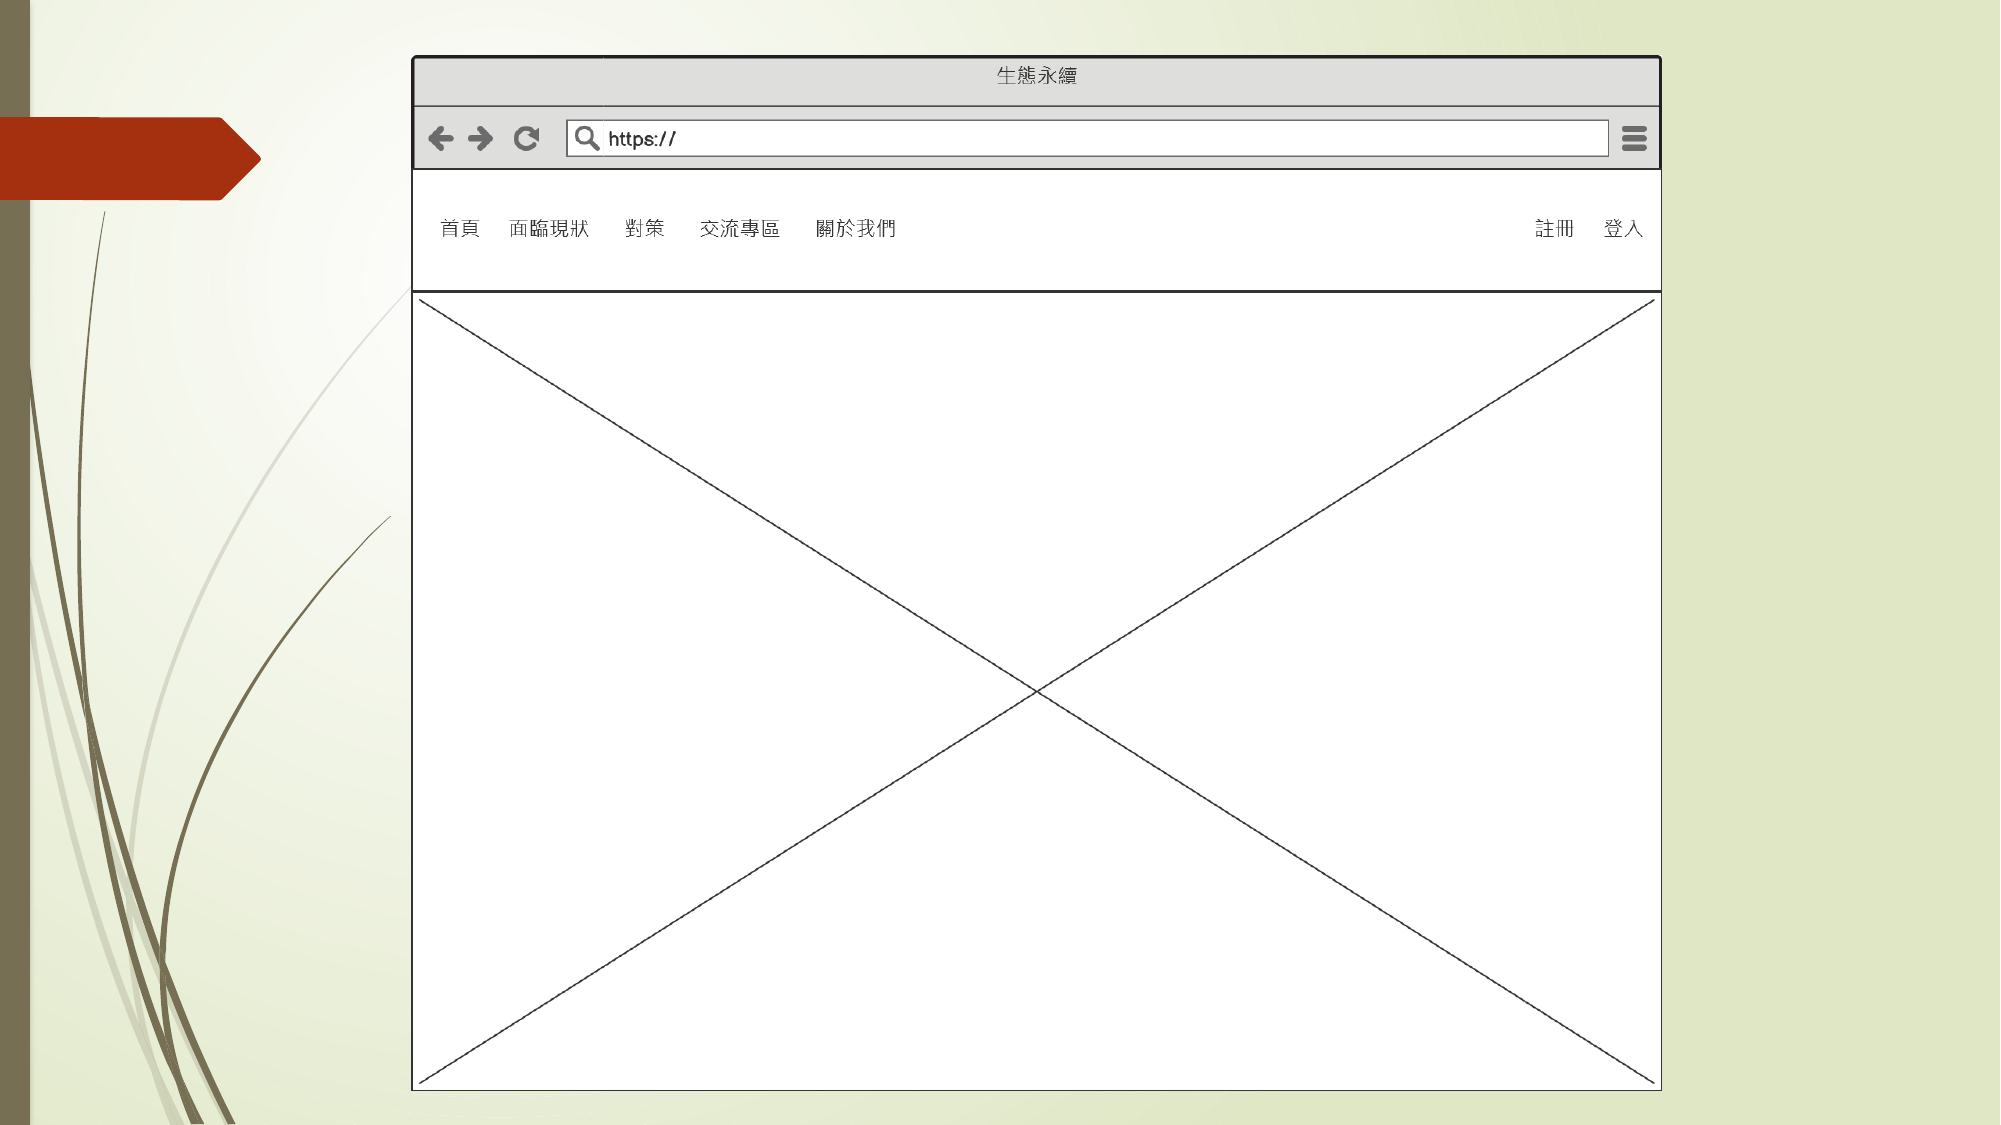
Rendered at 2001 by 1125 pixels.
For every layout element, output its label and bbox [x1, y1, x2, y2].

picture [411, 55, 1662, 1091]
